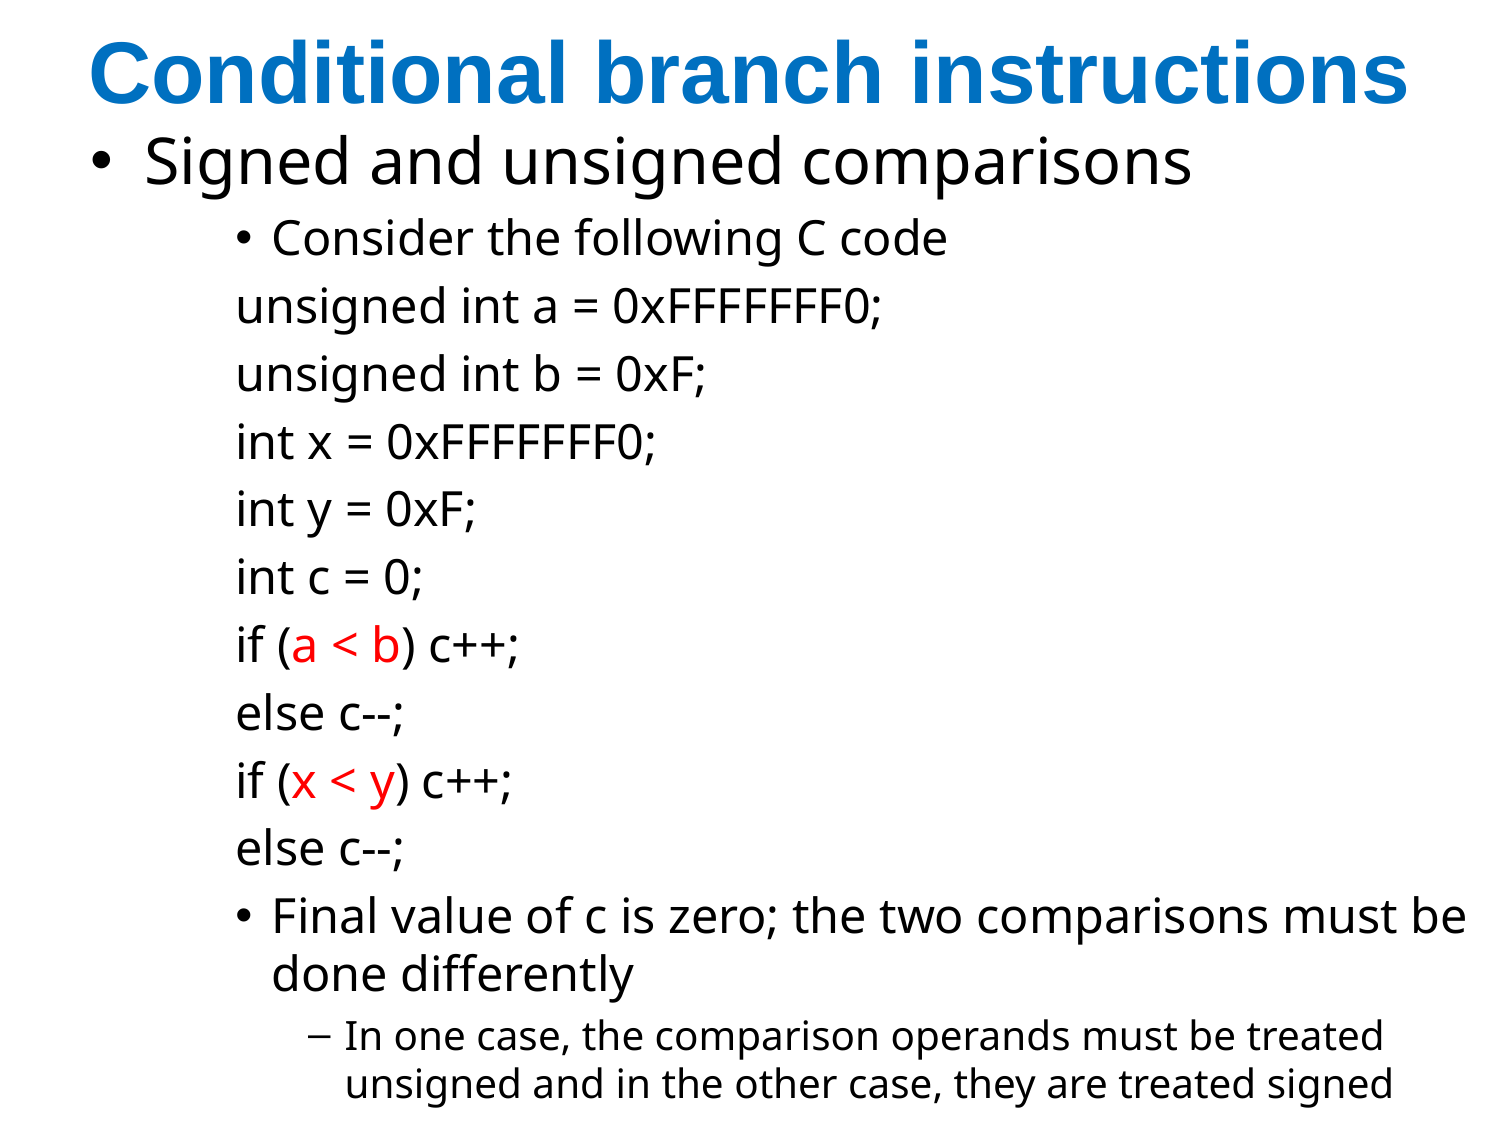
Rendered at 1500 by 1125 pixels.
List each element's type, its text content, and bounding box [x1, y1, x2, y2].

title Conditional branch instructions [0, 0, 1500, 138]
list Signed and unsigned comparisons Consider the following C code unsigned int a = 0xFFFFFFF0; unsigned int b = 0xF; int x = 0xFFFFFFF0; int y = 0xF; int c = 0; if (a < b) c++; else c--; if (x < y) c++; else c--; Final value of c is zero; the two comparisons must be done differently In one case, the comparison operands must be treated unsigned and in the other case, they are treated signed [75, 112, 1500, 1125]
